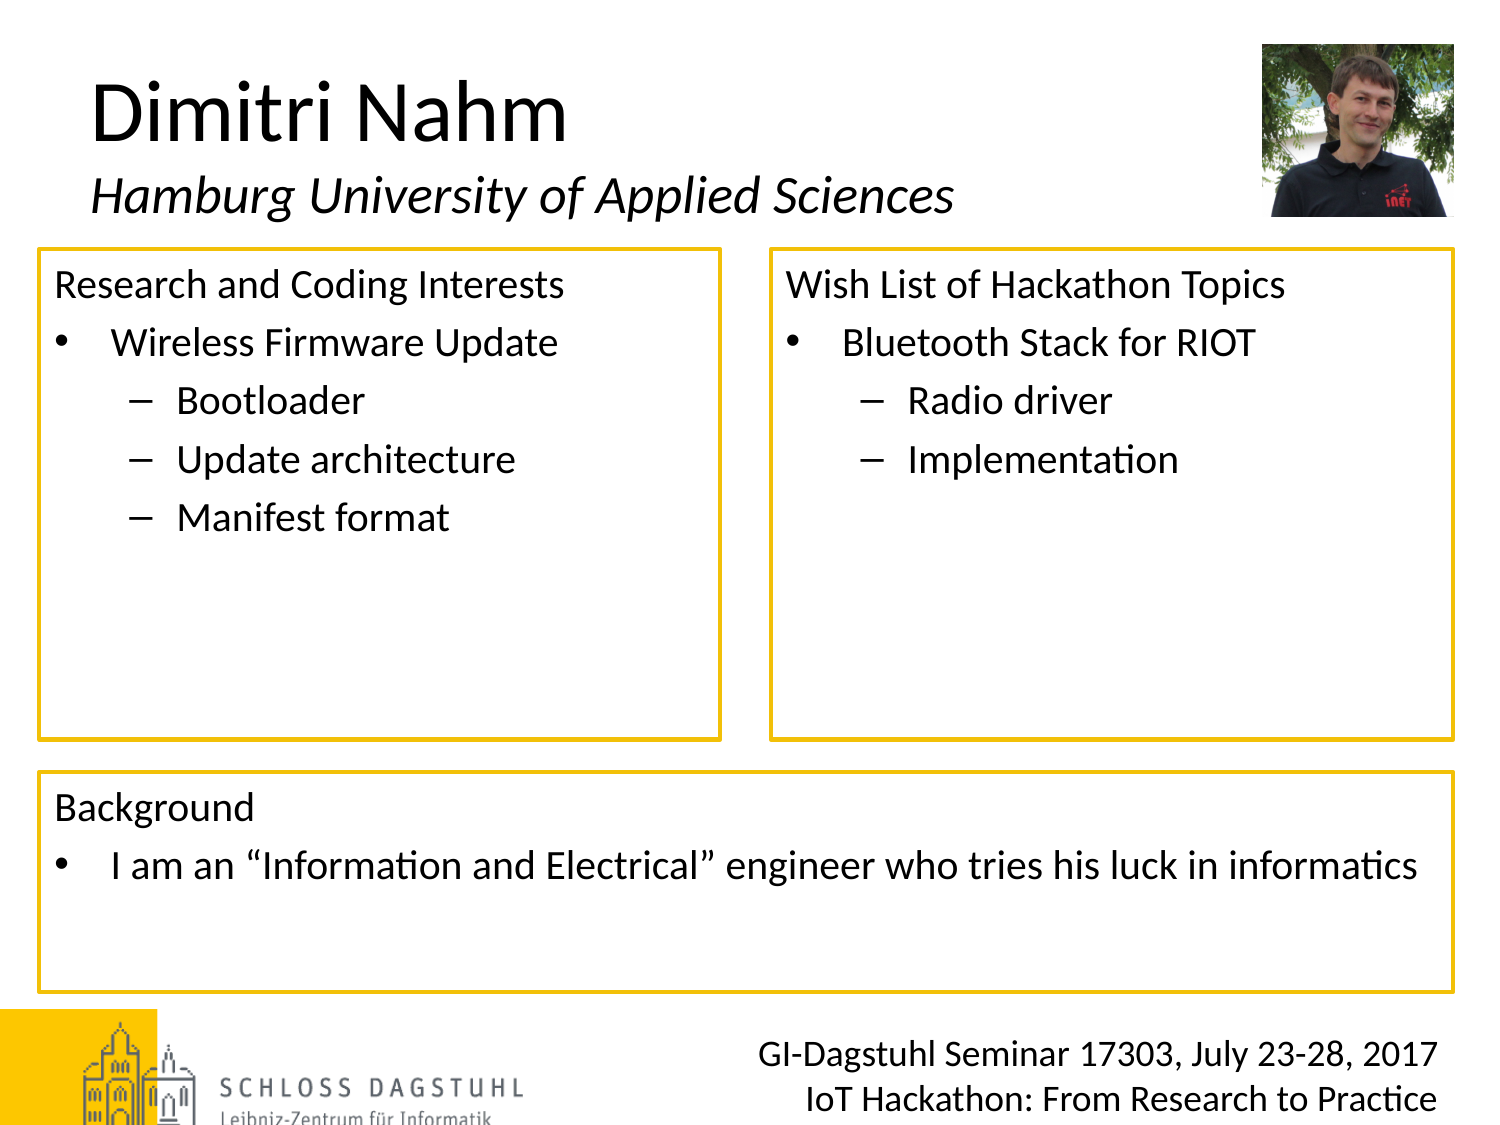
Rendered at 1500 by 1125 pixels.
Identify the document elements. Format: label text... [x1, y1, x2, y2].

text_box Wish List of Hackathon Topics Bluetooth Stack for RIOT Radio driver Implementation [770, 249, 1454, 740]
title Dimitri Nahm Hamburg University of Applied Sciences [75, 45, 985, 233]
text_box Research and Coding Interests Wireless Firmware Update Bootloader Update architecture Manifest format [39, 249, 721, 740]
picture [0, 1009, 524, 1125]
picture [1262, 44, 1454, 217]
text_box Background I am an “Information and Electrical” engineer who tries his luck in informatics [39, 772, 1454, 992]
text_box GI-Dagstuhl Seminar 17303, July 23-28, 2017 IoT Hackathon: From Research to Practice [559, 1021, 1454, 1125]
